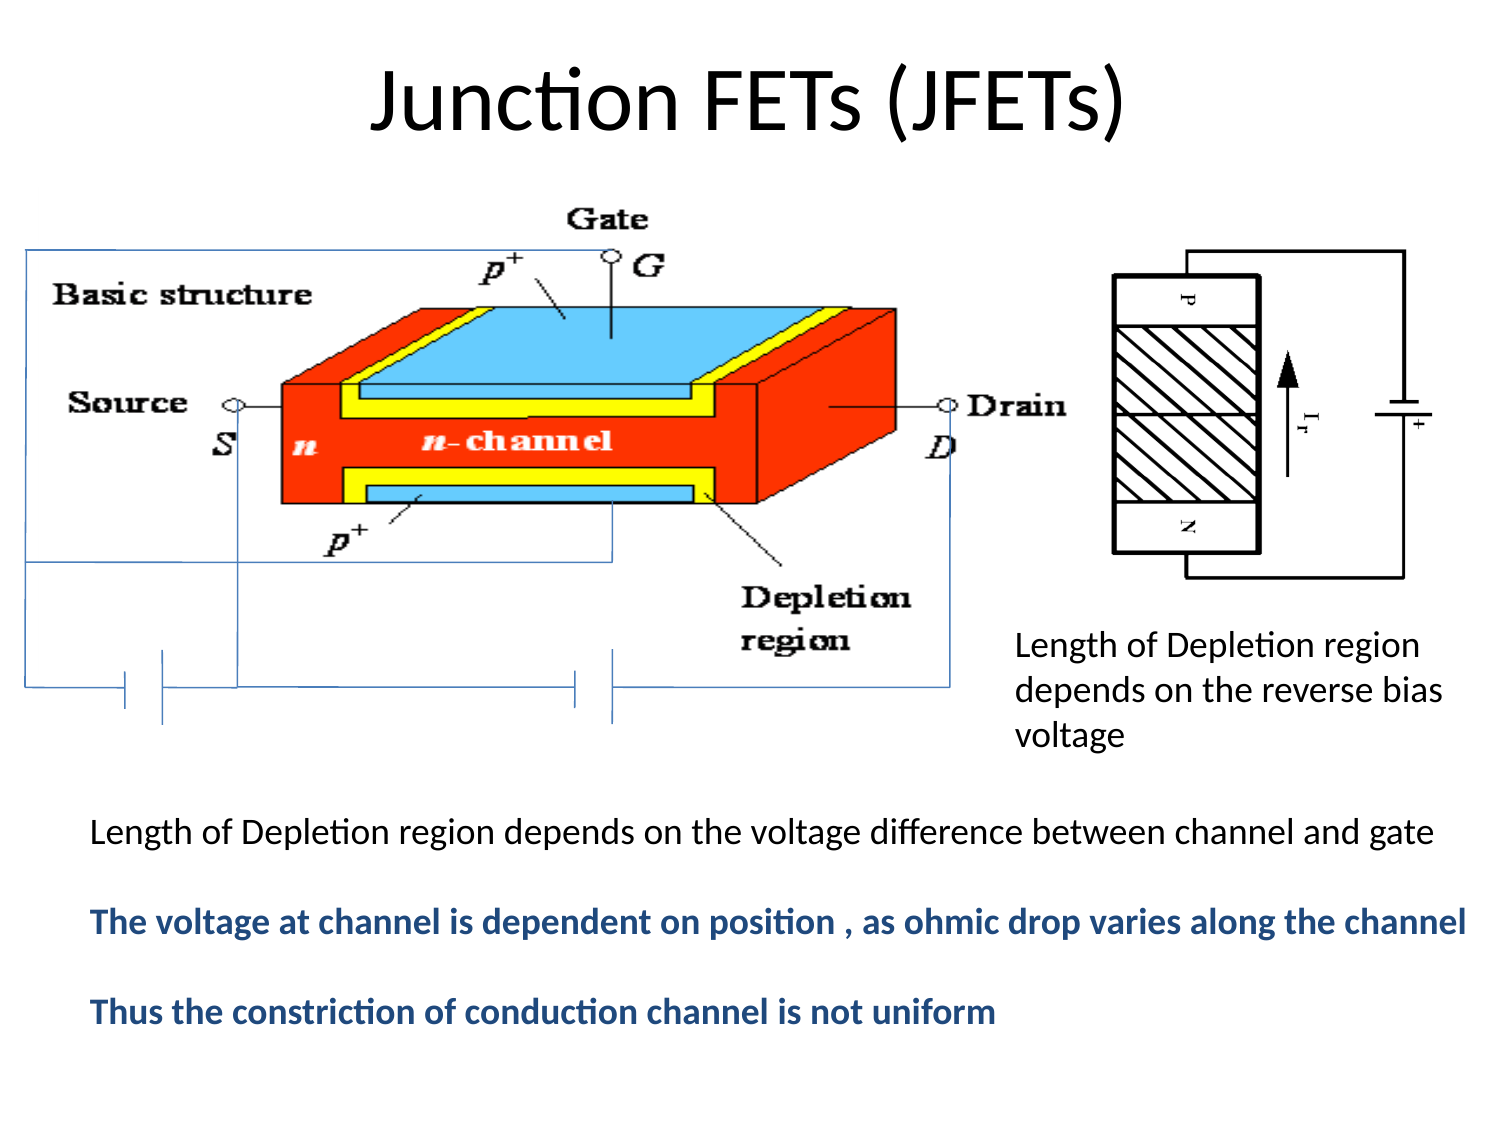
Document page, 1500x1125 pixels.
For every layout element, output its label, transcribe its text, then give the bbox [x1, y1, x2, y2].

picture [37, 187, 1088, 676]
picture [1099, 250, 1438, 588]
title Junction FETs (JFETs) [75, 0, 1425, 188]
text_box Length of Depletion region depends on the reverse bias voltage [999, 612, 1475, 763]
text_box Length of Depletion region depends on the voltage difference between channel and gate The voltage at channel is dependent on position , as ohmic drop varies along the channel Thus the constriction of conduction channel is not uniform [74, 799, 1500, 1040]
